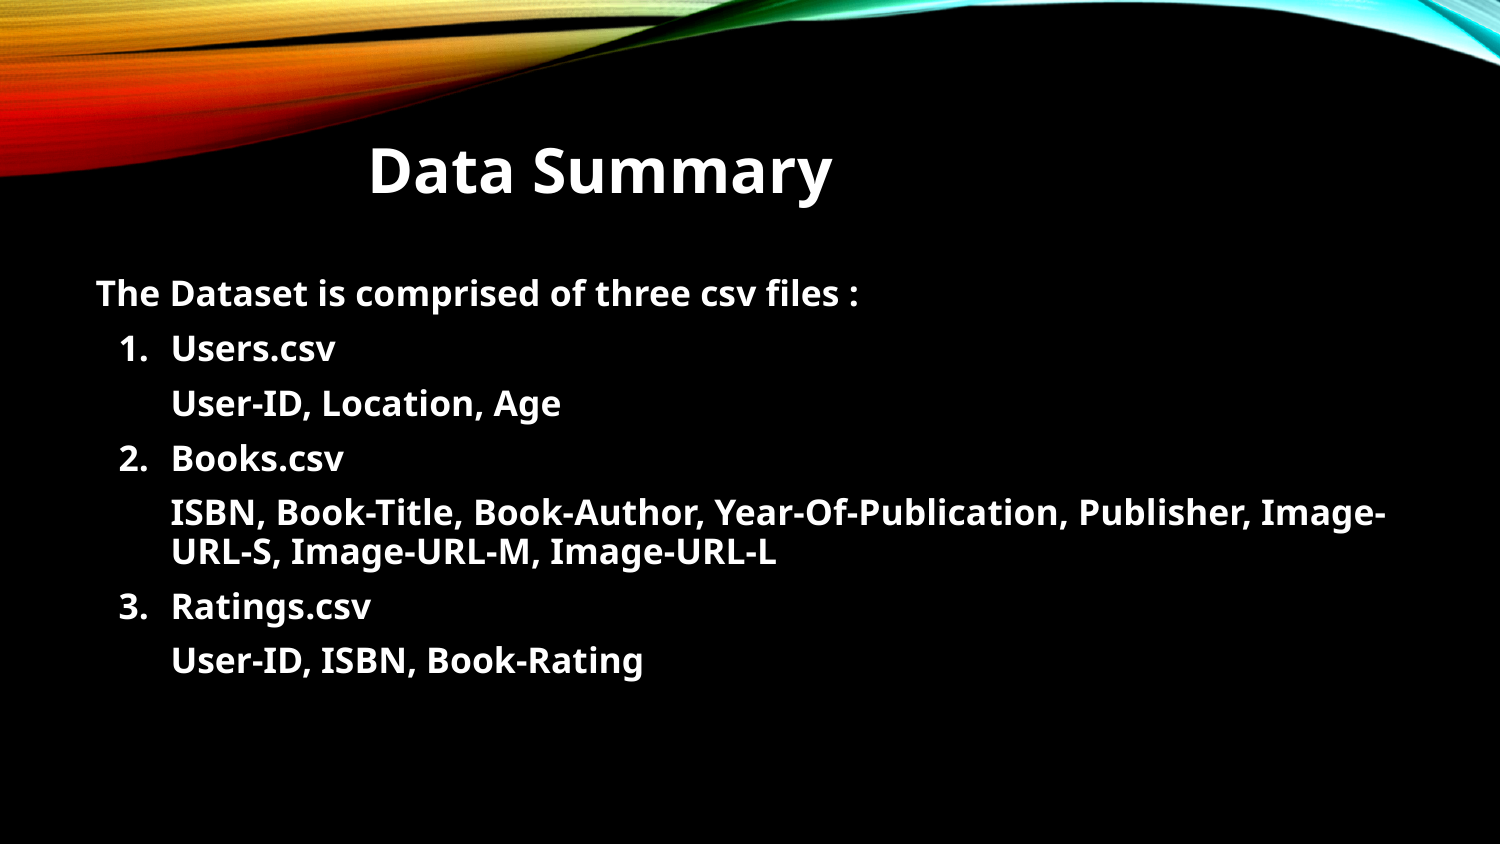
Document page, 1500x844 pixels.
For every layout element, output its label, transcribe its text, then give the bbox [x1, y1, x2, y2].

picture [0, 0, 1500, 178]
title Data Summary [356, 94, 1416, 254]
list The Dataset is comprised of three csv files : Users.csv User-ID, Location, Age Books.csv ISBN, Book-Title, Book-Author, Year-Of-Publication, Publisher, Image-URL-S, Image-URL-M, Image-URL-L Ratings.csv User-ID, ISBN, Book-Rating [84, 270, 1416, 766]
